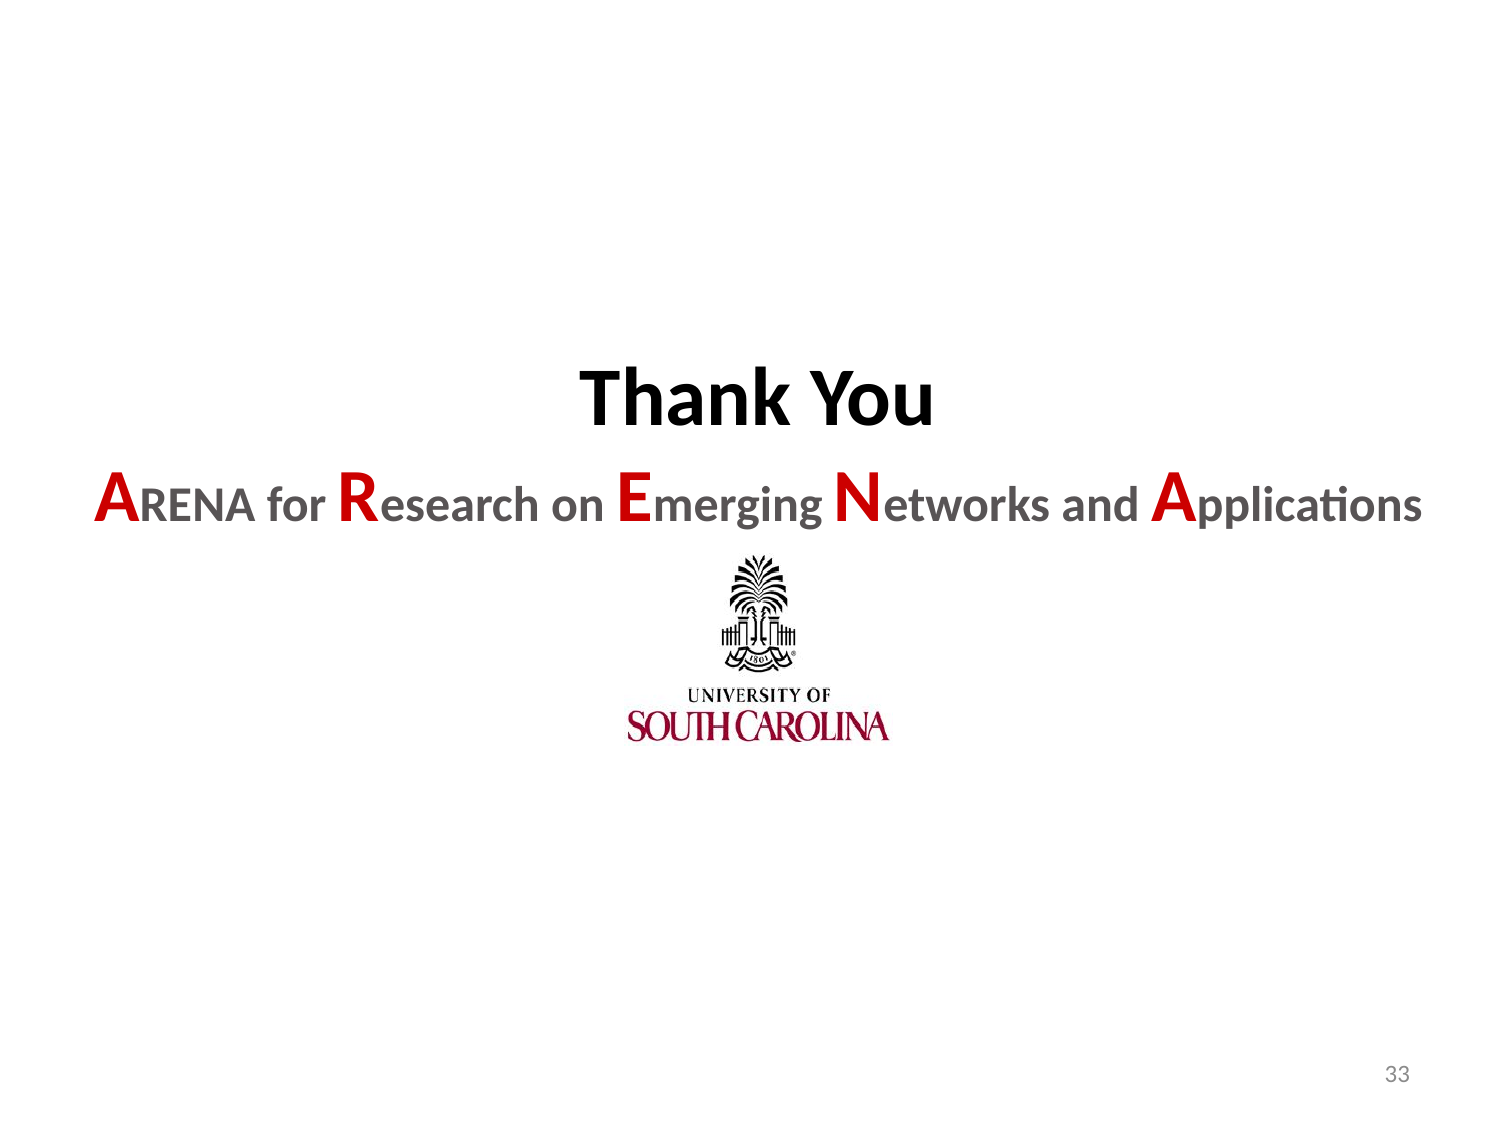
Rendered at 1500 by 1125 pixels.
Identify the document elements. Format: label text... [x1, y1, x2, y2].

text_box ARENA for Research on Emerging Networks and Applications [79, 439, 1438, 545]
slide_number 33 [1074, 1042, 1425, 1103]
picture [623, 553, 893, 746]
text_box Thank You [388, 301, 1129, 439]
